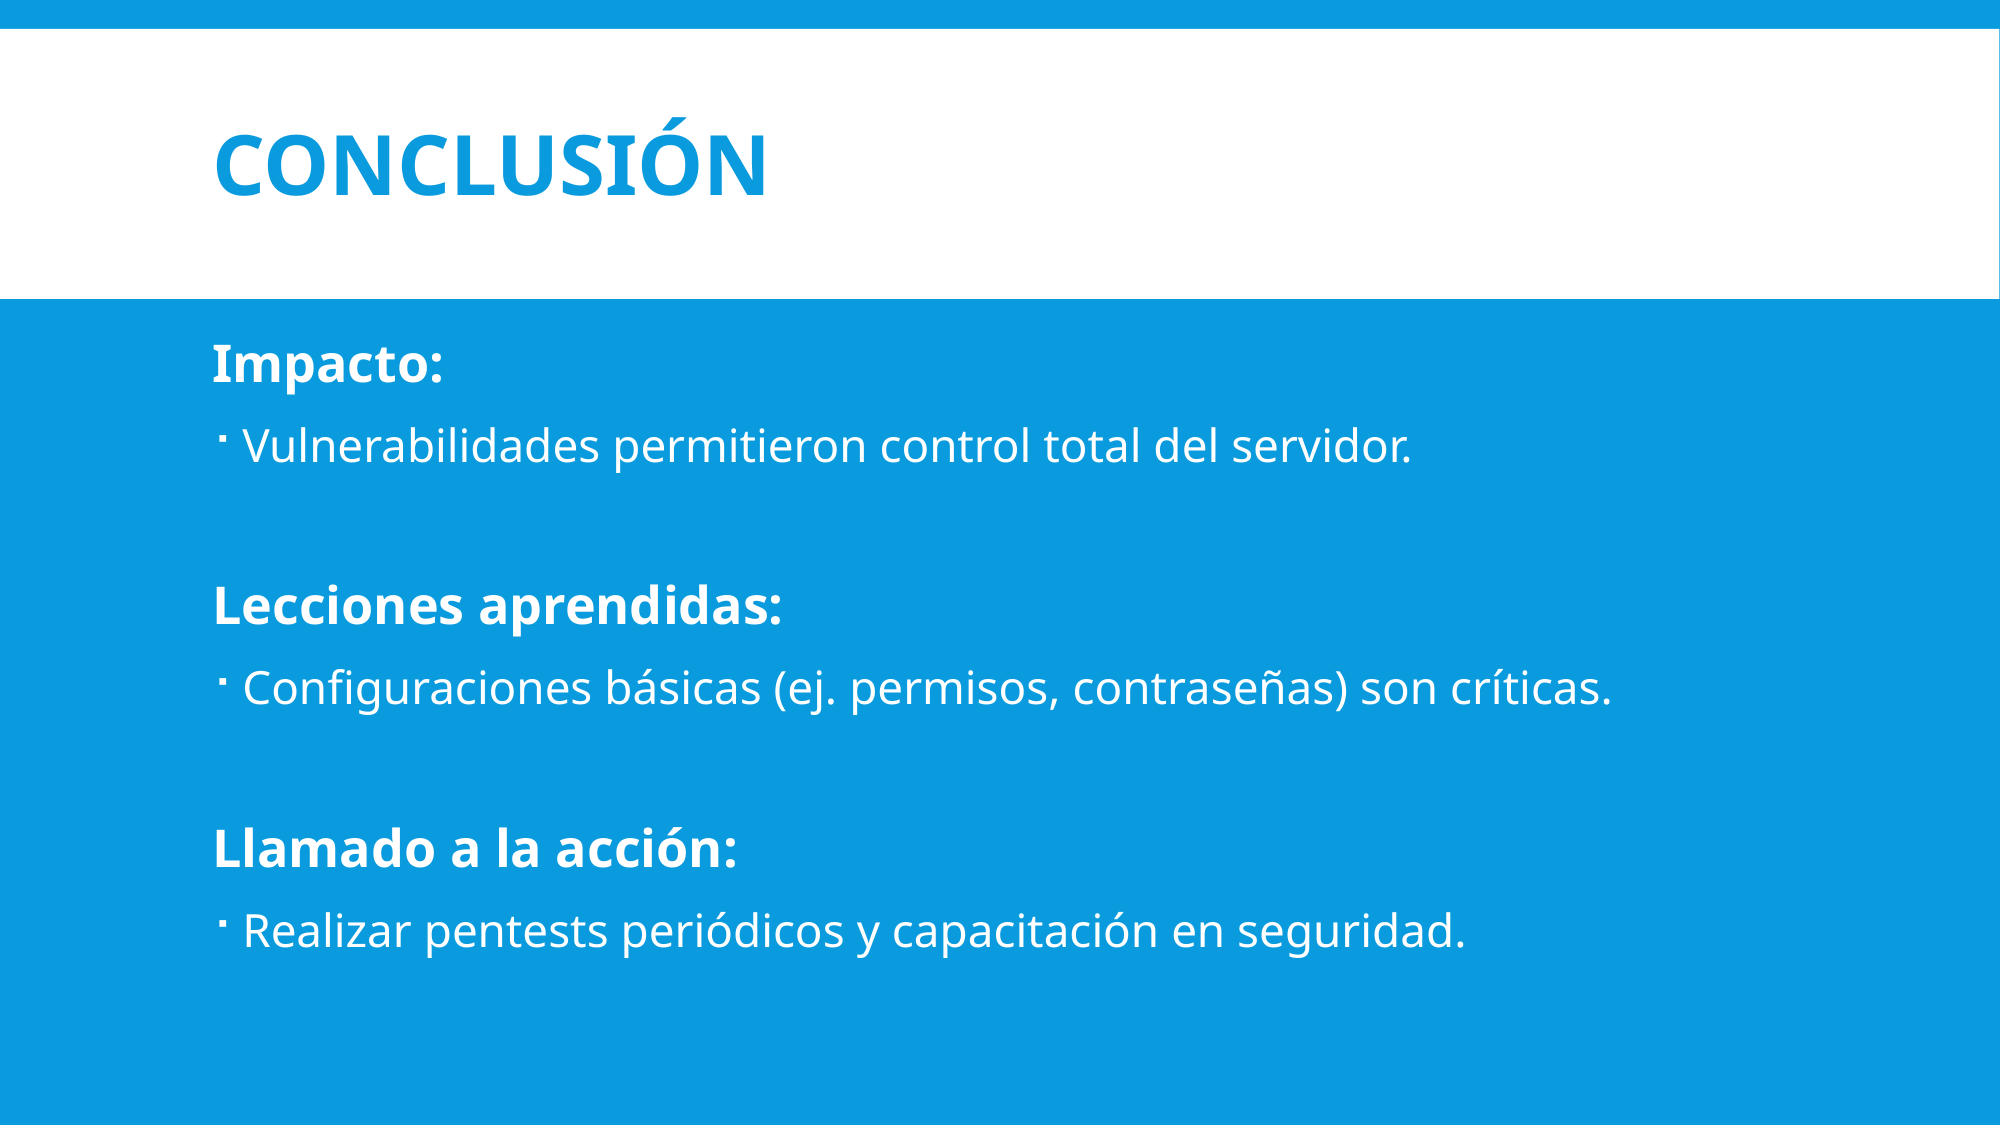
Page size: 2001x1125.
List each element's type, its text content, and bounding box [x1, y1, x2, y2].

list Impacto: Vulnerabilidades permitieron control total del servidor. Lecciones aprendidas: Configuraciones básicas (ej. permisos, contraseñas) son críticas. Llamado a la acción: Realizar pentests periódicos y capacitación en seguridad. [197, 329, 1803, 1020]
title Conclusión [197, 46, 1803, 295]
